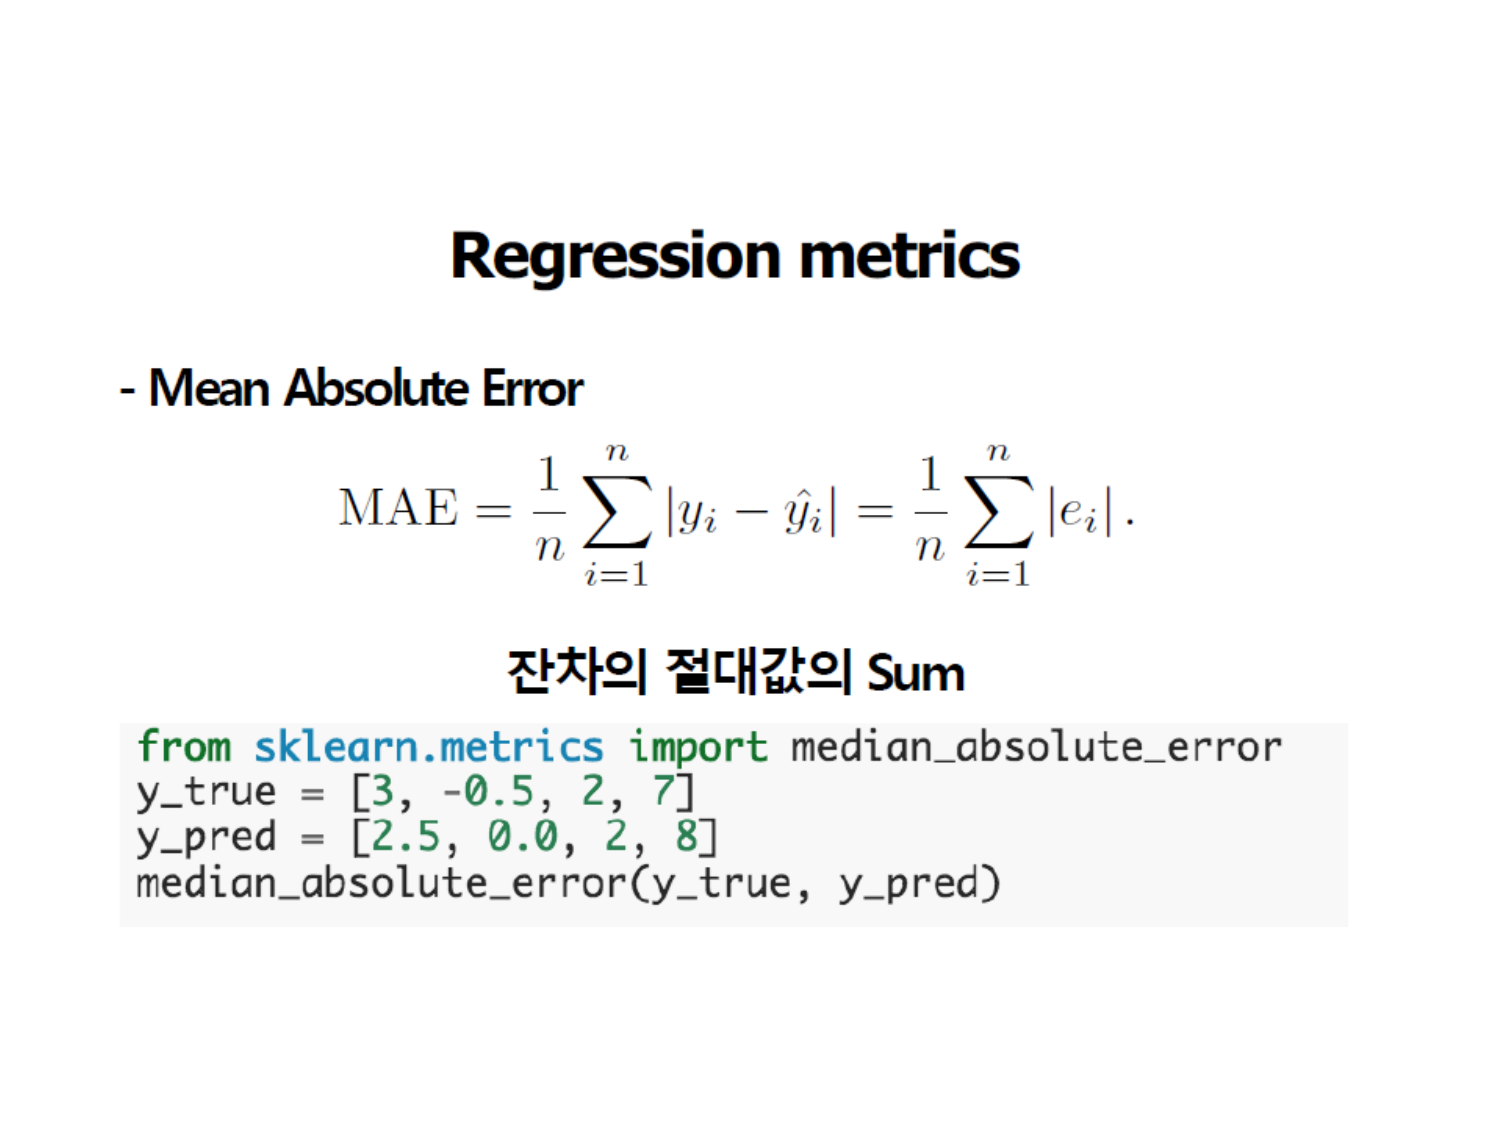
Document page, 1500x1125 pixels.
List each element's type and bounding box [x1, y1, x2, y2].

picture [89, 198, 1411, 927]
